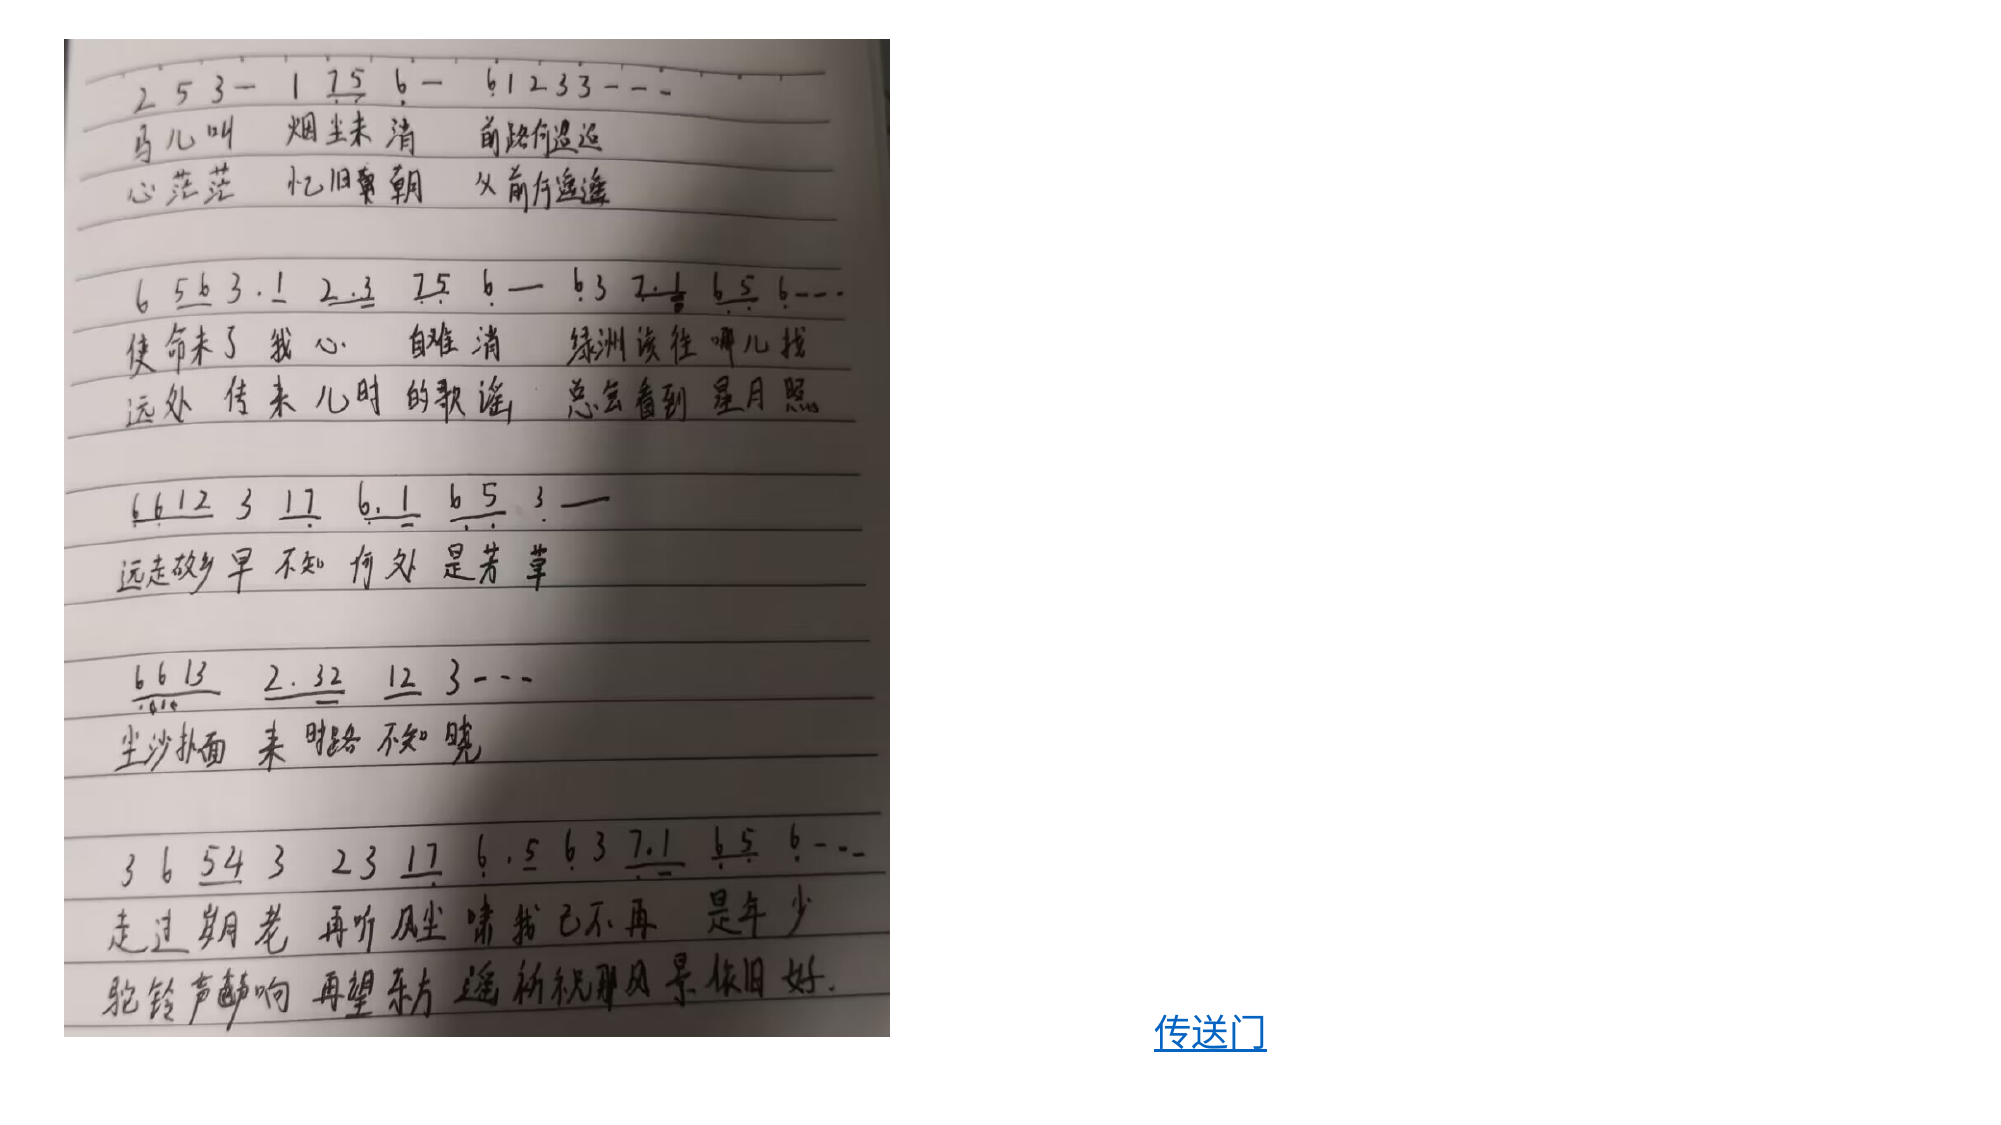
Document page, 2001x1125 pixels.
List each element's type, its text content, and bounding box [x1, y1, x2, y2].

picture [64, 39, 890, 1037]
text_box 传送门 [1139, 1001, 1416, 1116]
